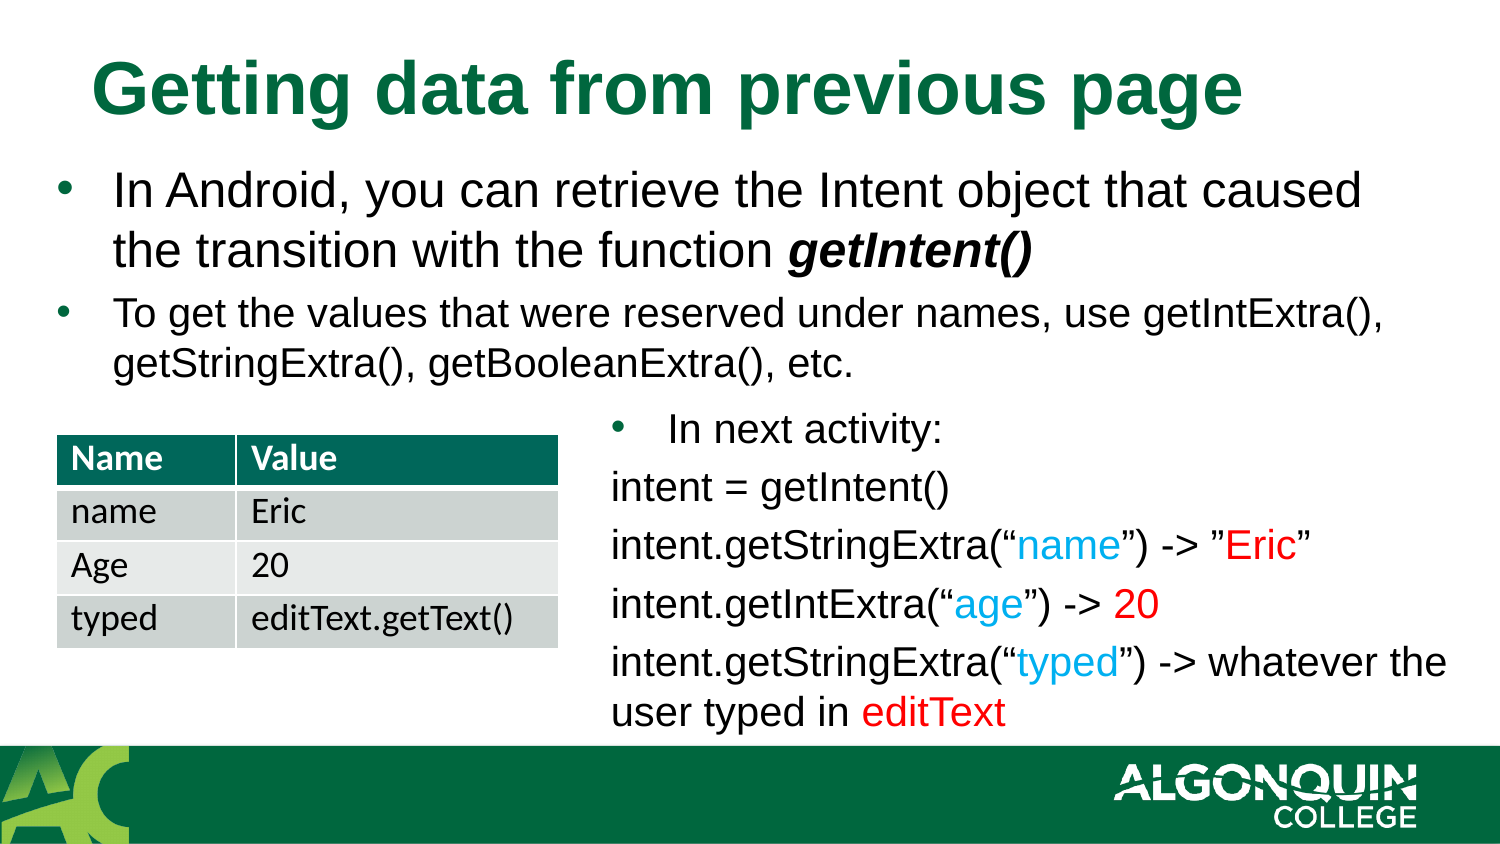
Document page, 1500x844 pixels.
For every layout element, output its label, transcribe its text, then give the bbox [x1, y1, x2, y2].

list In Android, you can retrieve the Intent object that caused the transition with the function getIntent() To get the values that were reserved under names, use getIntExtra(), getStringExtra(), getBooleanExtra(), etc. [41, 149, 1448, 408]
text_box In next activity: intent = getIntent() intent.getStringExtra(“name”) -> ”Eric” intent.getIntExtra(“age”) -> 20 intent.getStringExtra(“typed”) -> whatever the user typed in editText [595, 393, 1469, 715]
table_cell Age [57, 542, 235, 594]
title Getting data from previous page [76, 31, 1424, 149]
table_cell name [57, 491, 235, 540]
table_cell Eric [237, 491, 558, 540]
table_header Value [237, 435, 558, 485]
table_cell typed [57, 596, 235, 648]
table_cell editText.getText() [237, 596, 558, 648]
table_header Name [57, 435, 235, 485]
picture [1, 746, 129, 844]
table_cell 20 [237, 542, 558, 594]
